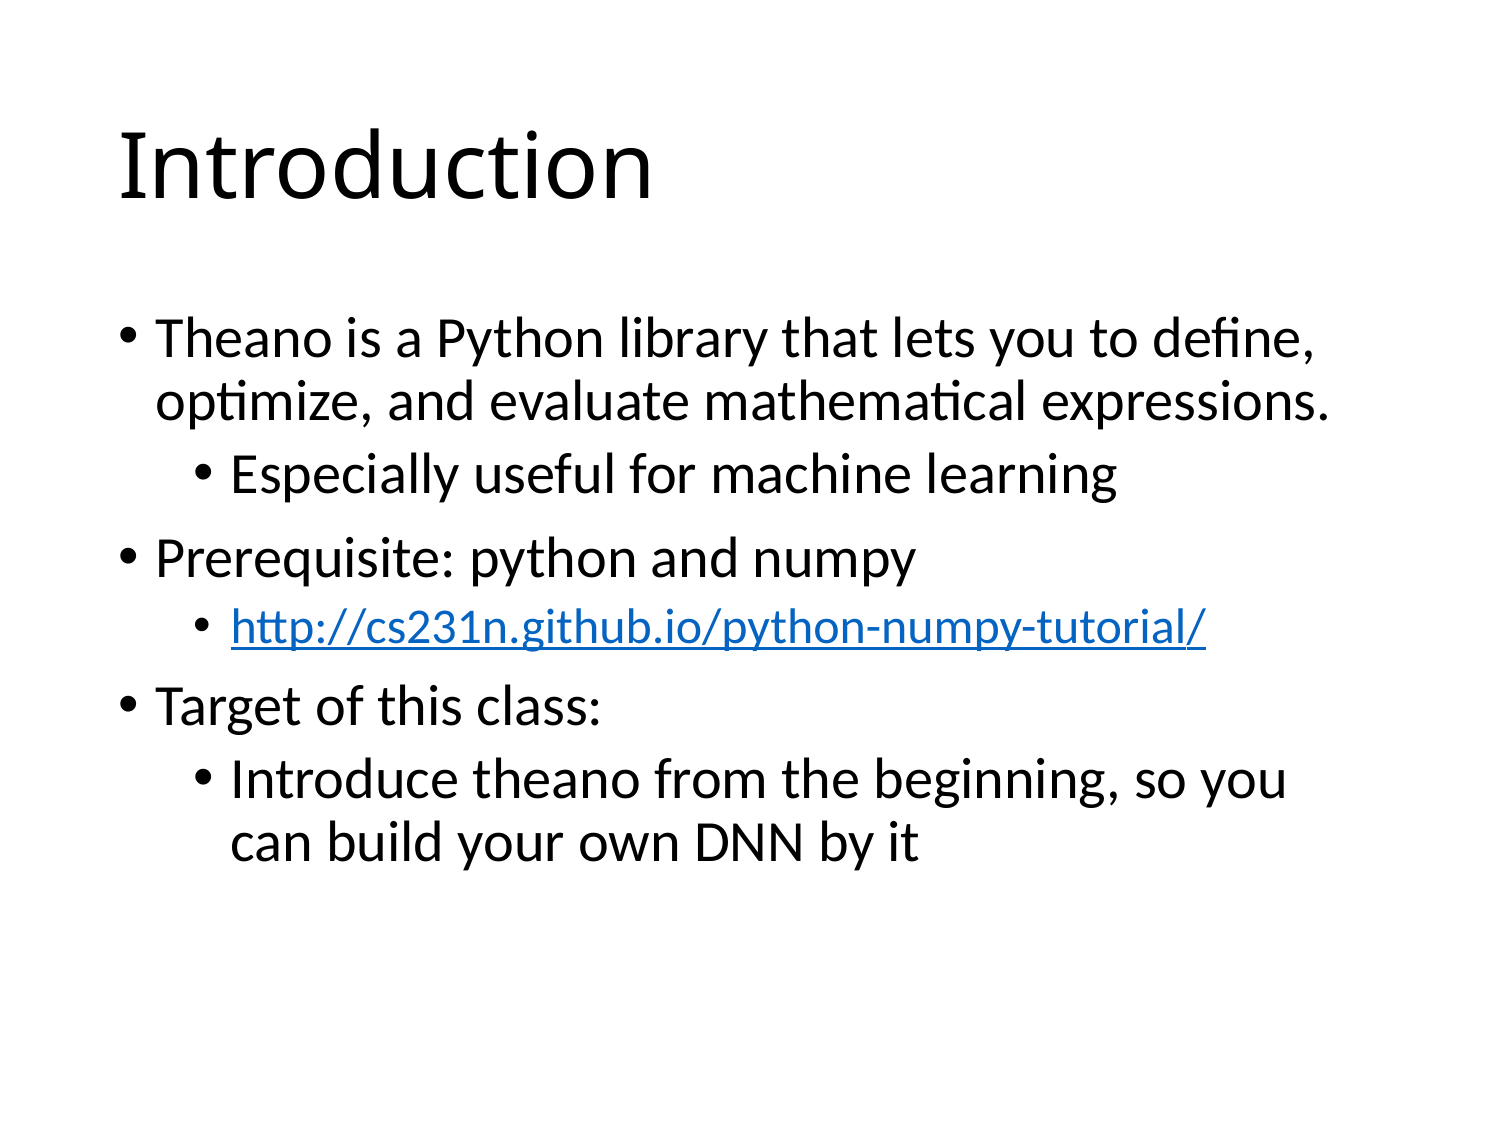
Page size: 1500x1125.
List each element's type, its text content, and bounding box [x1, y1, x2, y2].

title Introduction [103, 59, 1397, 278]
list Theano is a Python library that lets you to define, optimize, and evaluate mathematical expressions. Especially useful for machine learning Prerequisite: python and numpy http://cs231n.github.io/python-numpy-tutorial/ Target of this class: Introduce theano from the beginning, so you can build your own DNN by it [103, 299, 1397, 1014]
